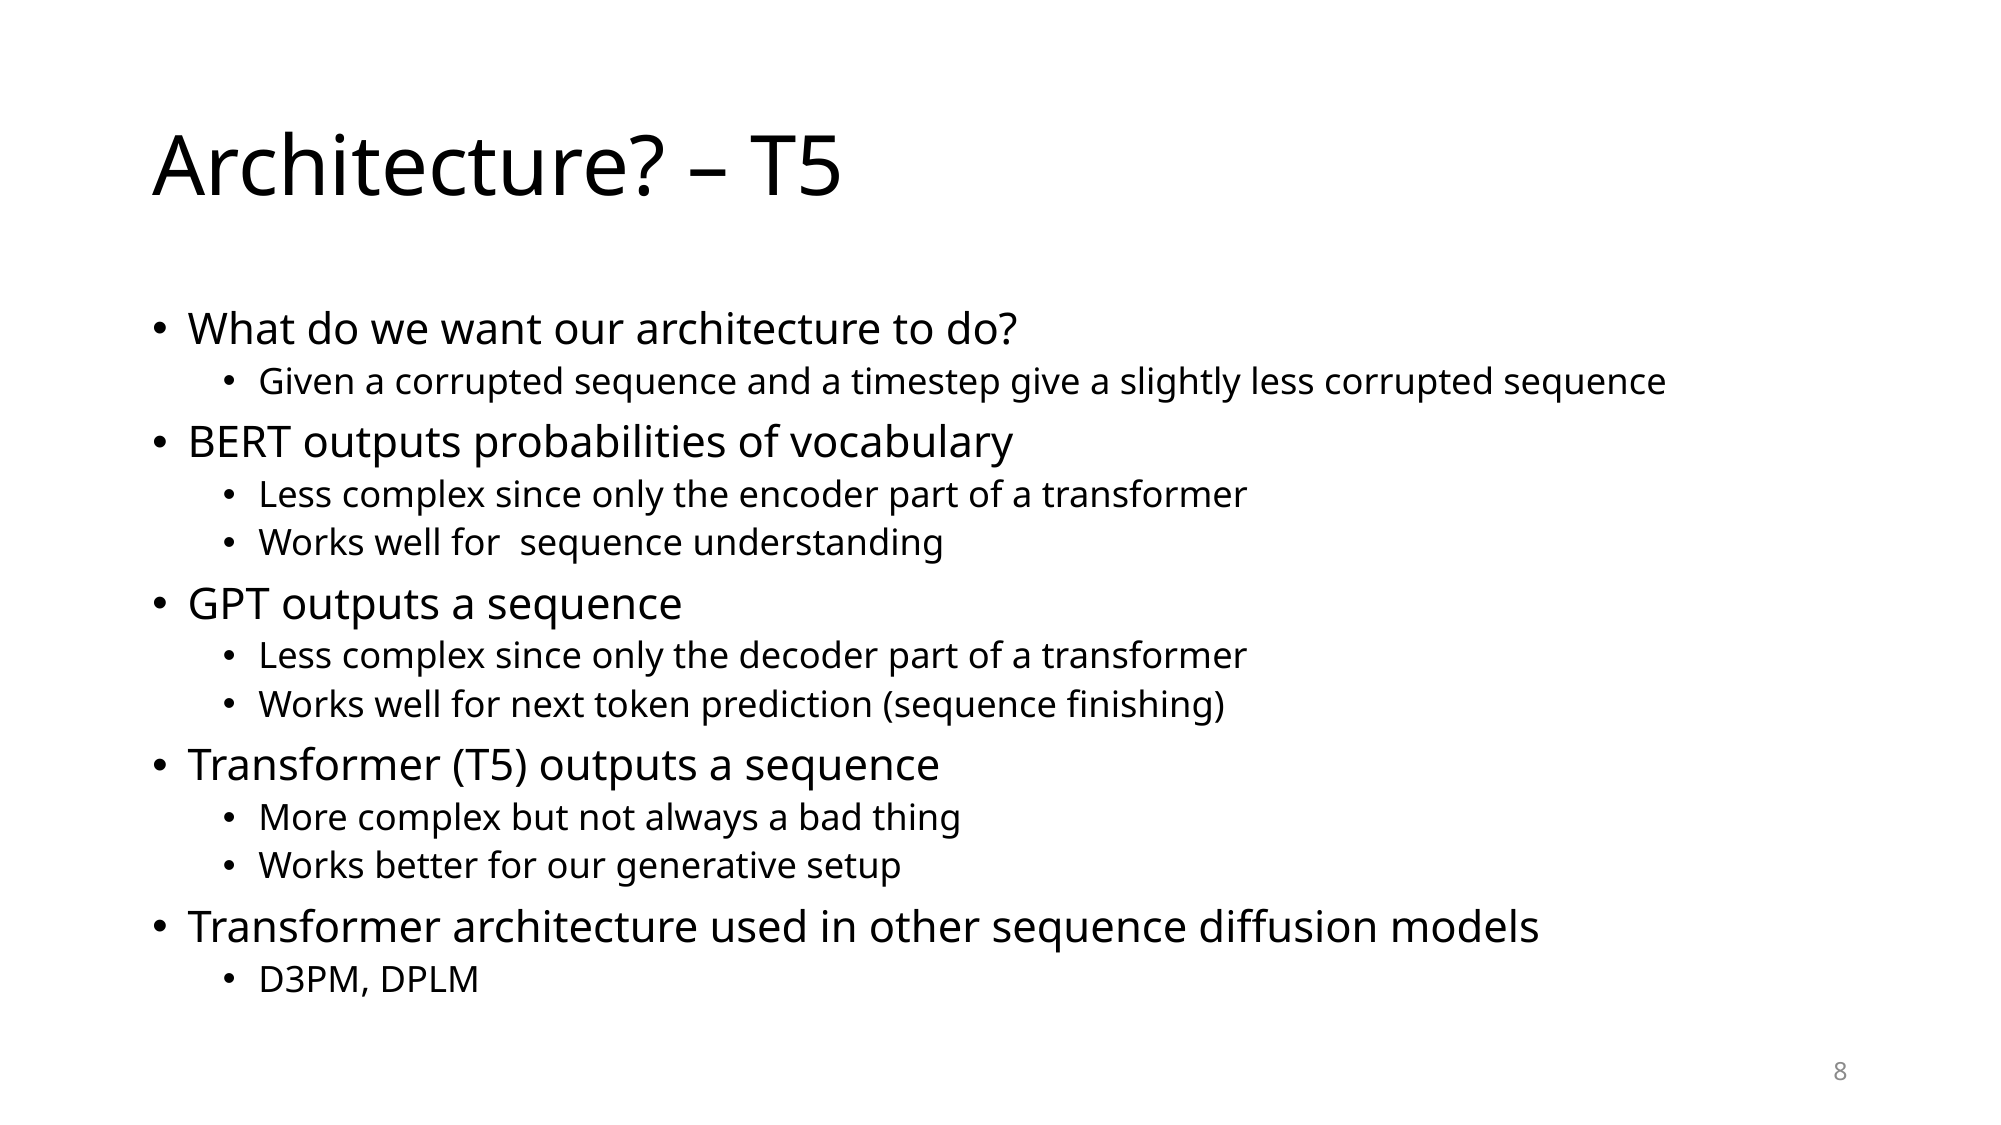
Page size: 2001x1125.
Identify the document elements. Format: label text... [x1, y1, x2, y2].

list What do we want our architecture to do? Given a corrupted sequence and a timestep give a slightly less corrupted sequence BERT outputs probabilities of vocabulary Less complex since only the encoder part of a transformer Works well for sequence understanding GPT outputs a sequence Less complex since only the decoder part of a transformer Works well for next token prediction (sequence finishing) Transformer (T5) outputs a sequence More complex but not always a bad thing Works better for our generative setup Transformer architecture used in other sequence diffusion models D3PM, DPLM [137, 299, 1863, 1014]
slide_number 8 [1412, 1042, 1863, 1103]
title Architecture? – T5 [137, 59, 1863, 278]
